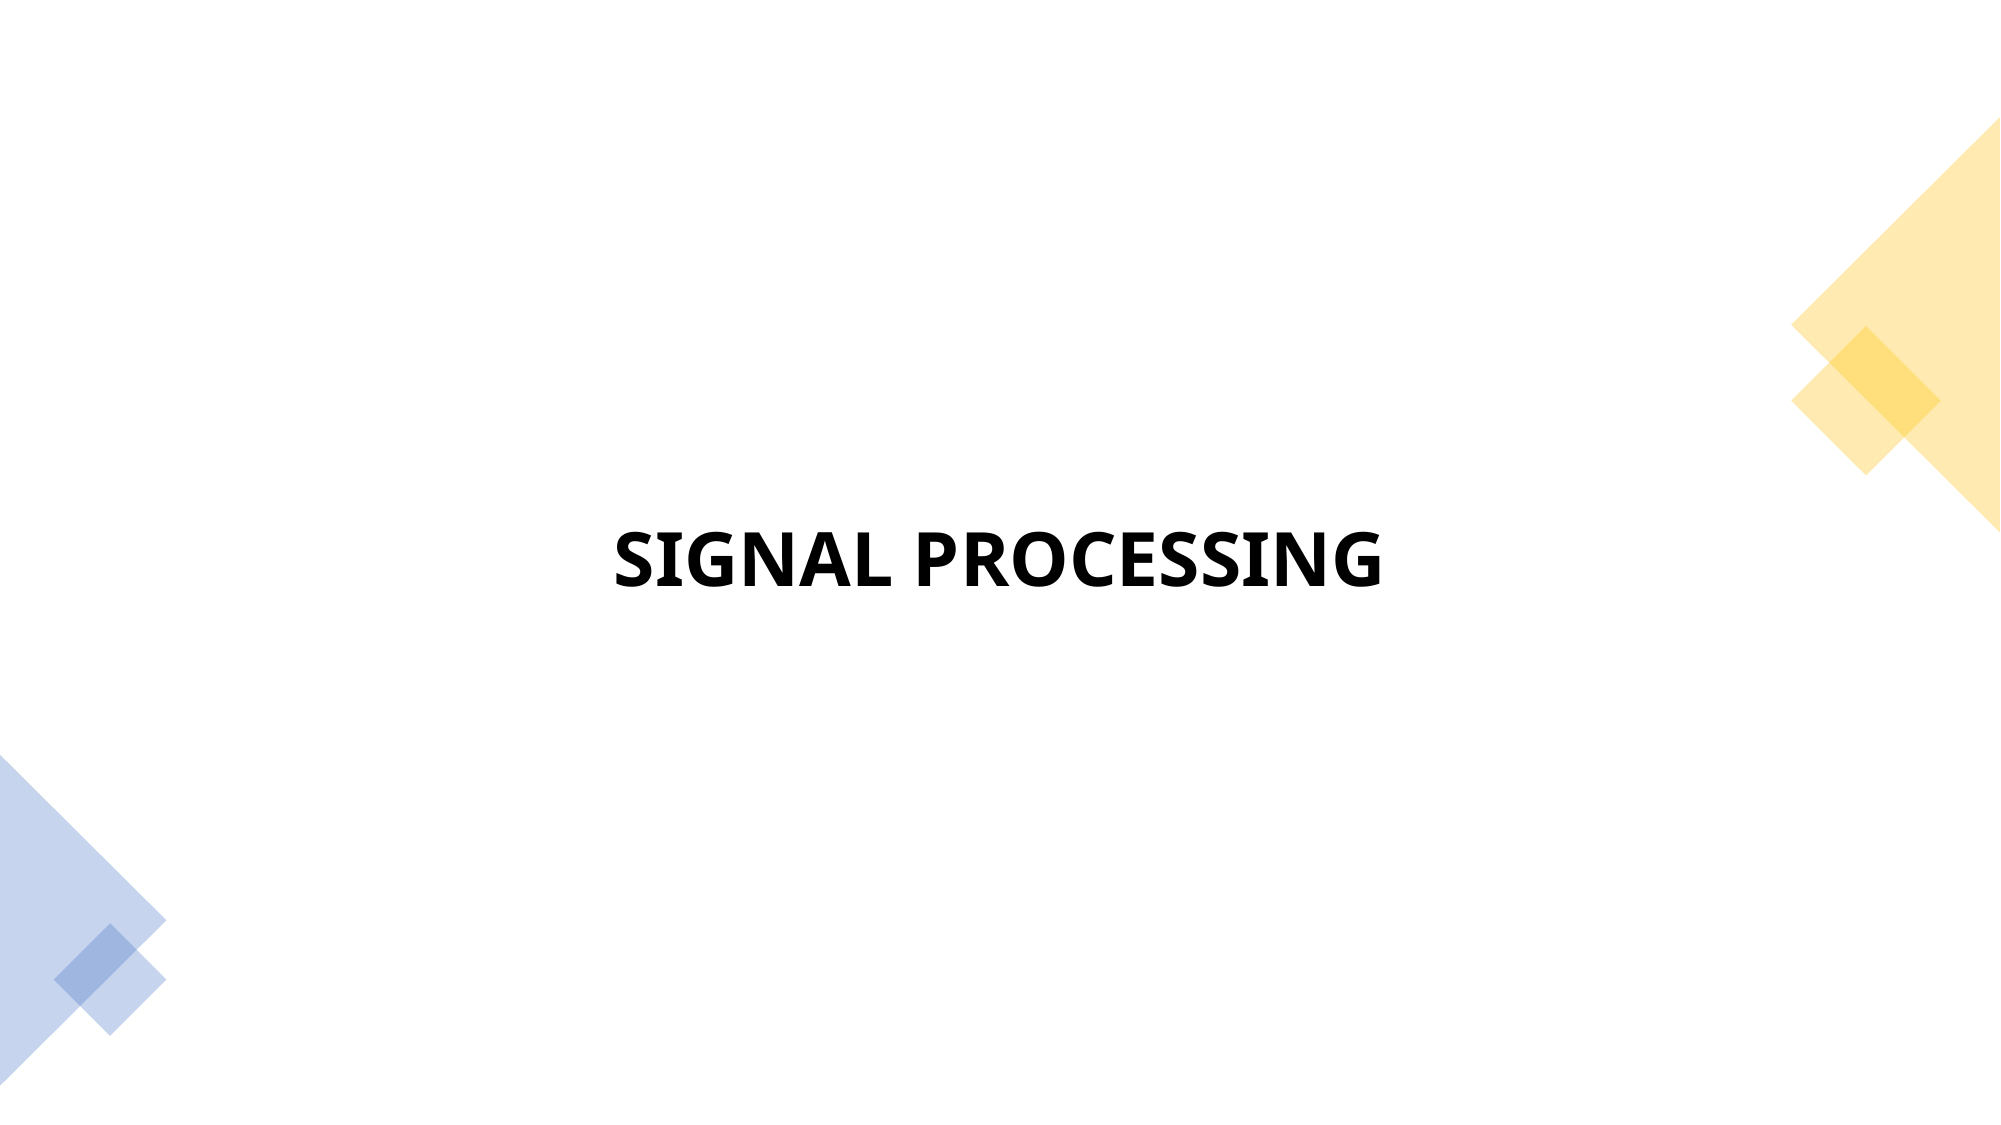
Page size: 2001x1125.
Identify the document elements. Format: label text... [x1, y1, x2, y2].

text_box SIGNAL PROCESSING [552, 469, 1448, 656]
text_box [0, 753, 168, 1088]
text_box [52, 921, 168, 1038]
text_box [1789, 363, 1904, 477]
text_box [1789, 115, 2000, 535]
text_box [0, 0, 2000, 1125]
